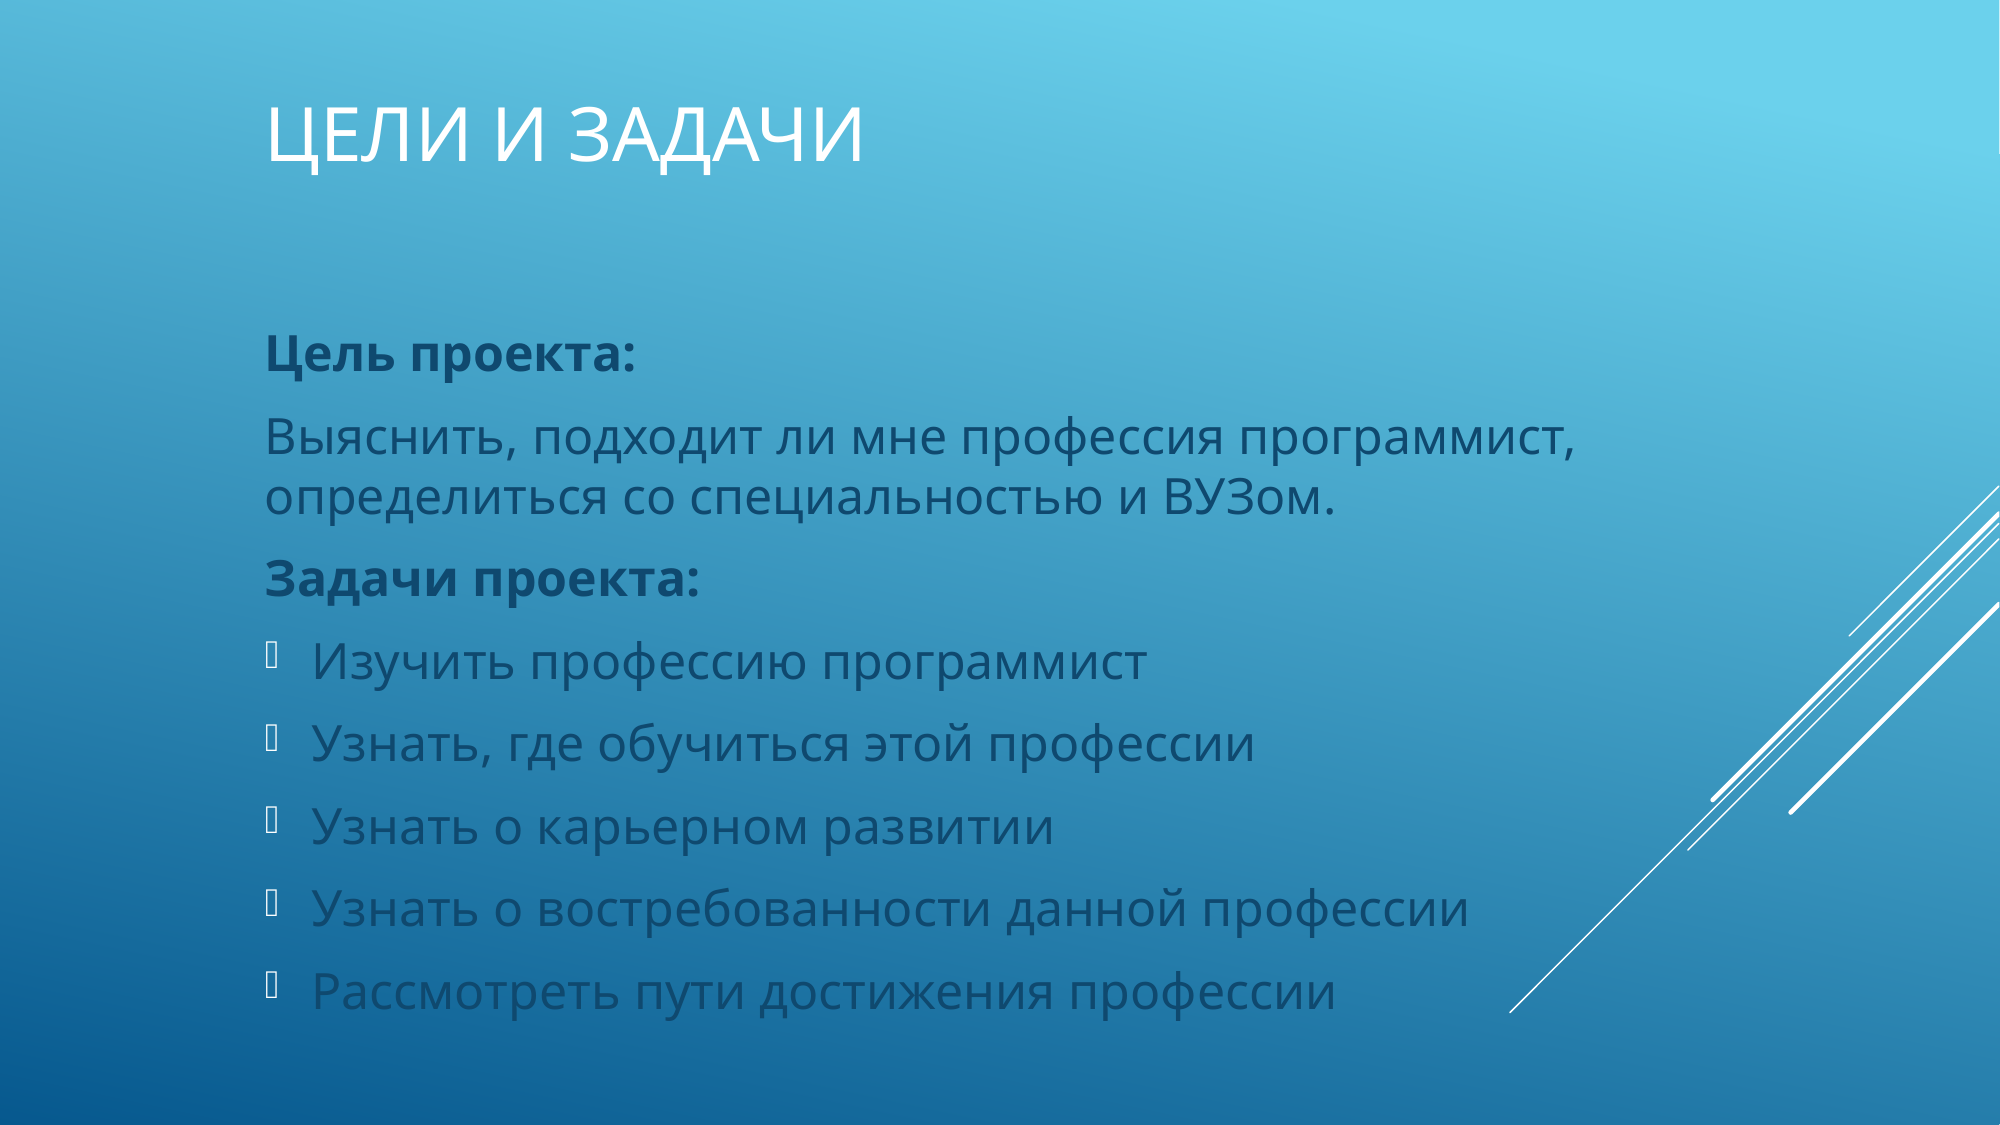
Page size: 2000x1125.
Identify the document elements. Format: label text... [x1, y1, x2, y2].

title Цели и задачи [249, 78, 1825, 185]
list Цель проекта: Выяснить, подходит ли мне профессия программист, определиться со специальностью и ВУЗом. Задачи проекта: Изучить профессию программист Узнать, где обучиться этой профессии Узнать о карьерном развитии Узнать о востребованности данной профессии Рассмотреть пути достижения профессии [249, 293, 1825, 1047]
